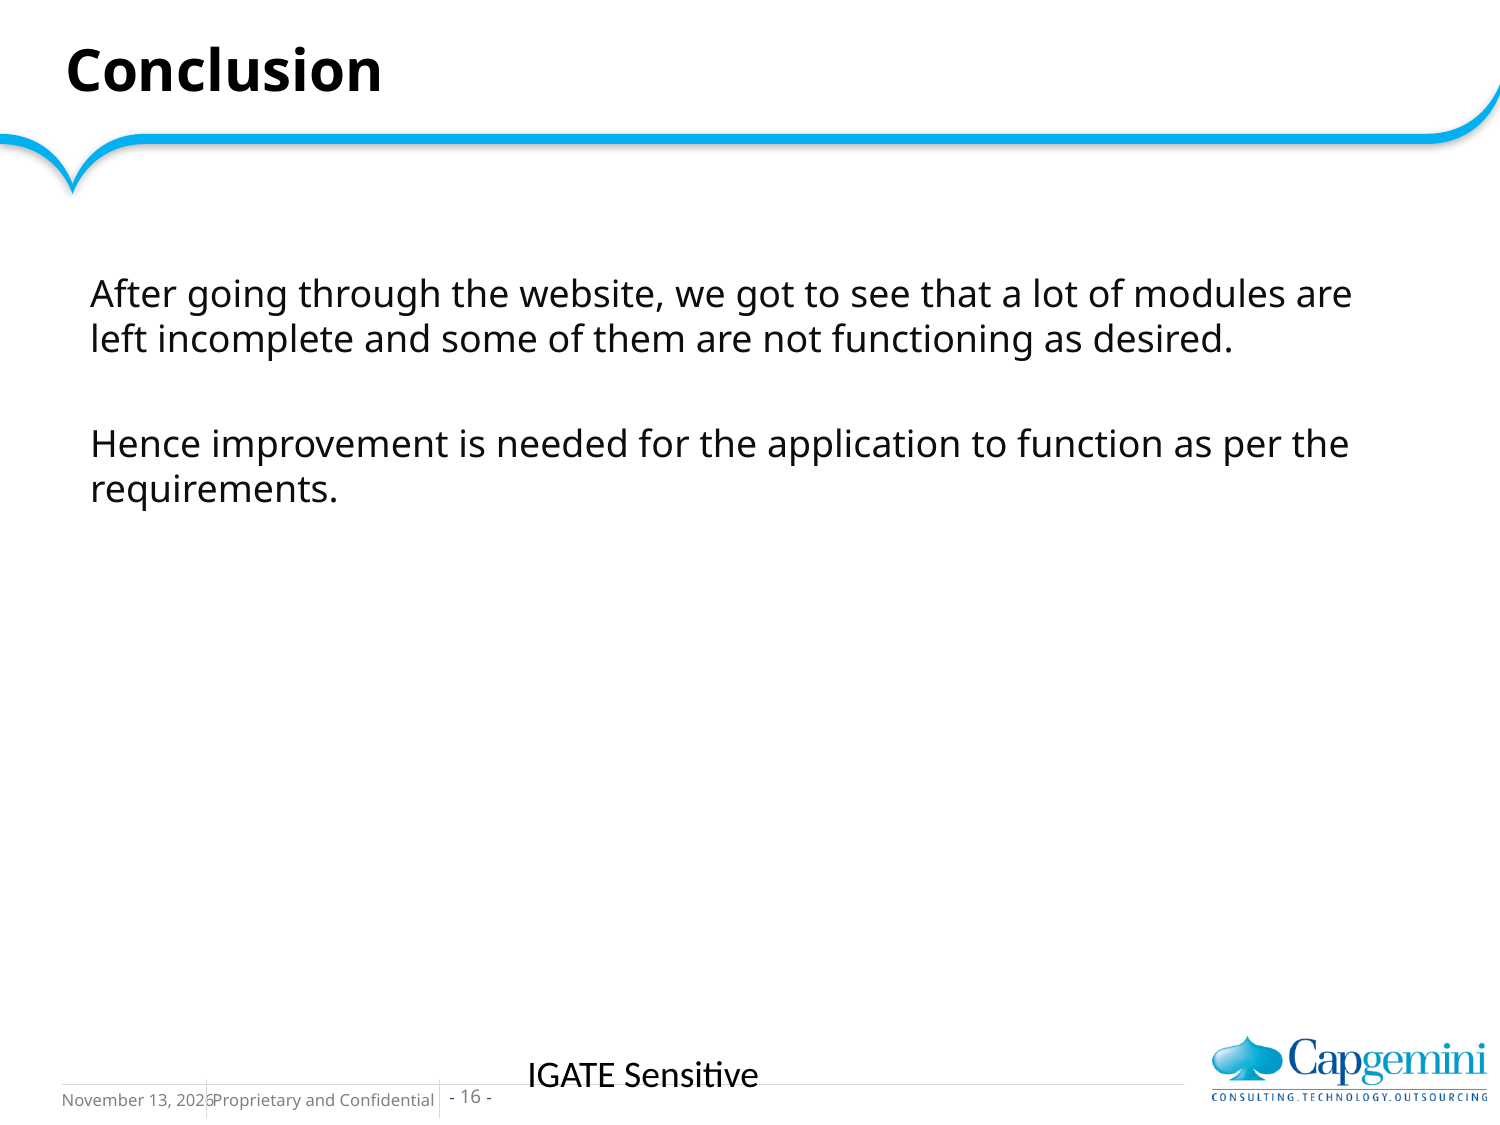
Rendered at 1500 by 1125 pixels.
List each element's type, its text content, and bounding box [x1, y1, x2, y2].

footer IGATE Sensitive [512, 1042, 988, 1103]
title Conclusion [50, 3, 1400, 134]
list After going through the website, we got to see that a lot of modules are left incomplete and some of them are not functioning as desired. Hence improvement is needed for the application to function as per the requirements. [75, 262, 1425, 1005]
picture [1212, 1036, 1487, 1101]
